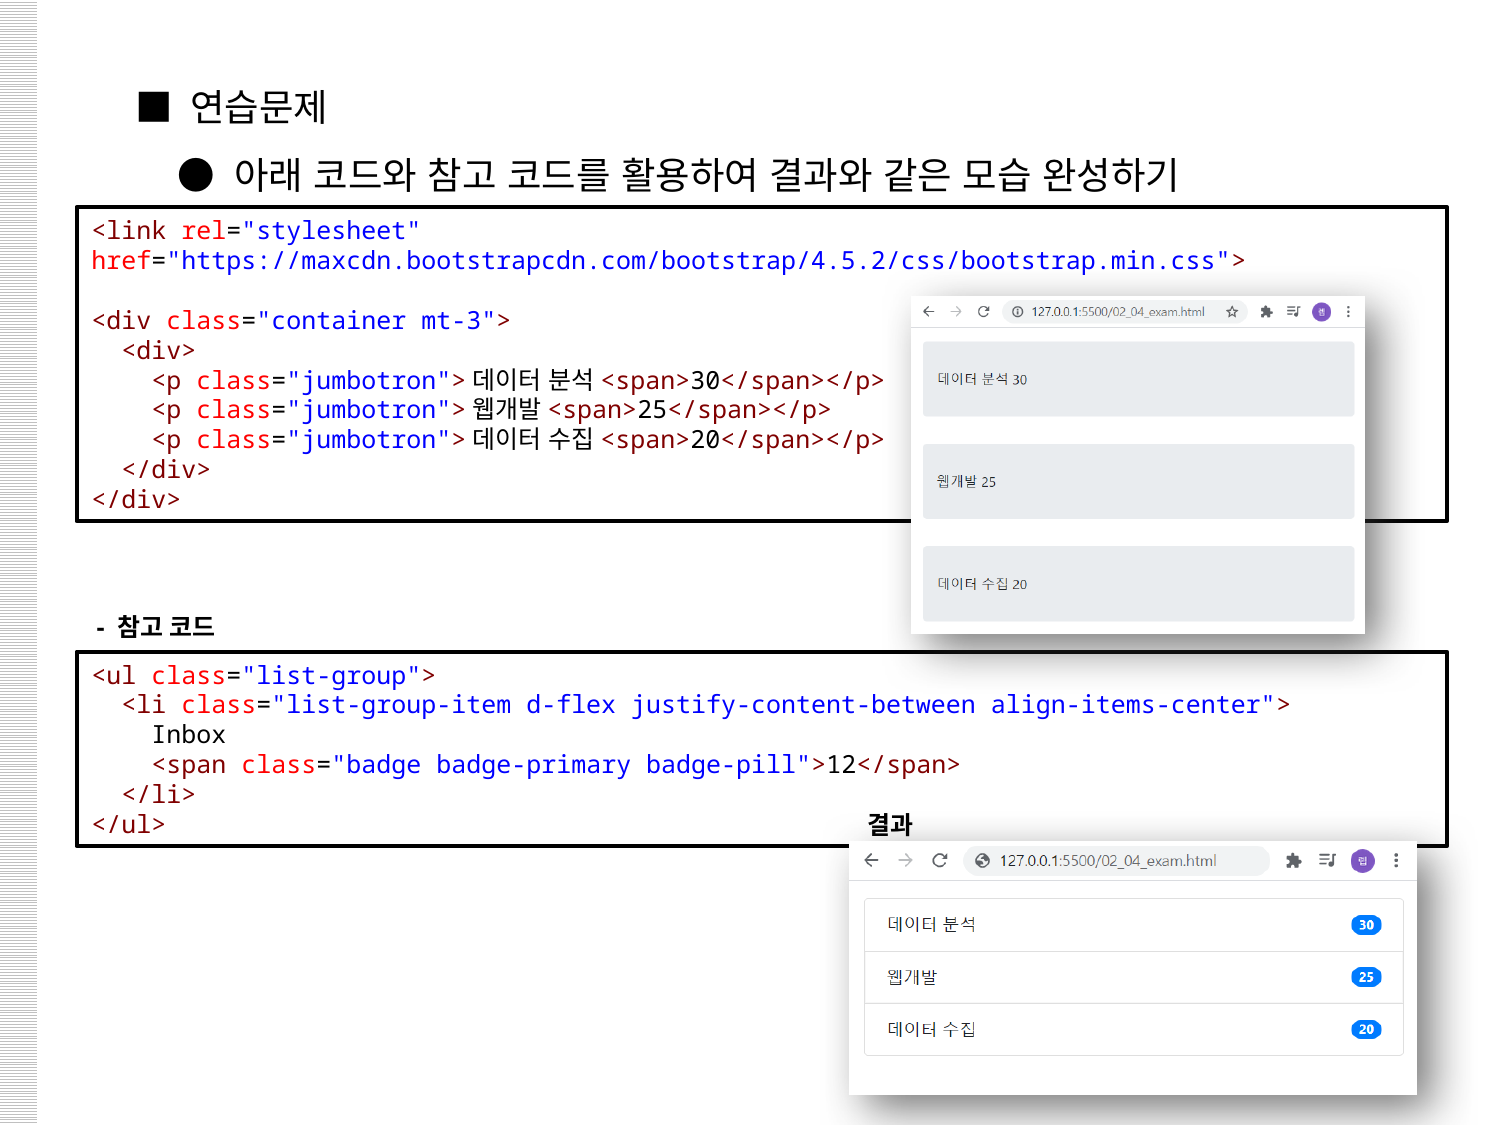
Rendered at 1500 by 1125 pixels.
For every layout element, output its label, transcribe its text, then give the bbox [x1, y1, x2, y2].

text_box <ul class="list-group"> <li class="list-group-item d-flex justify-content-between align-items-center"> Inbox <span class="badge badge-primary badge-pill">12</span> </li> </ul> [75, 650, 1449, 848]
text_box ■ 연습문제 ● 아래 코드와 참고 코드를 활용하여 결과와 같은 모습 완성하기 [120, 54, 1196, 205]
text_box - 참고 코드 [81, 603, 232, 649]
picture [849, 841, 1417, 1096]
picture [911, 295, 1365, 634]
text_box <link rel="stylesheet" href="https://maxcdn.bootstrapcdn.com/bootstrap/4.5.2/css/bootstrap.min.css"> <div class="container mt-3"> <div> <p class="jumbotron">데이터 분석<span>30</span></p> <p class="jumbotron">웹개발<span>25</span></p> <p class="jumbotron">데이터 수집<span>20</span></p> </div> </div> [75, 205, 1449, 523]
text_box 결과 [852, 786, 929, 838]
